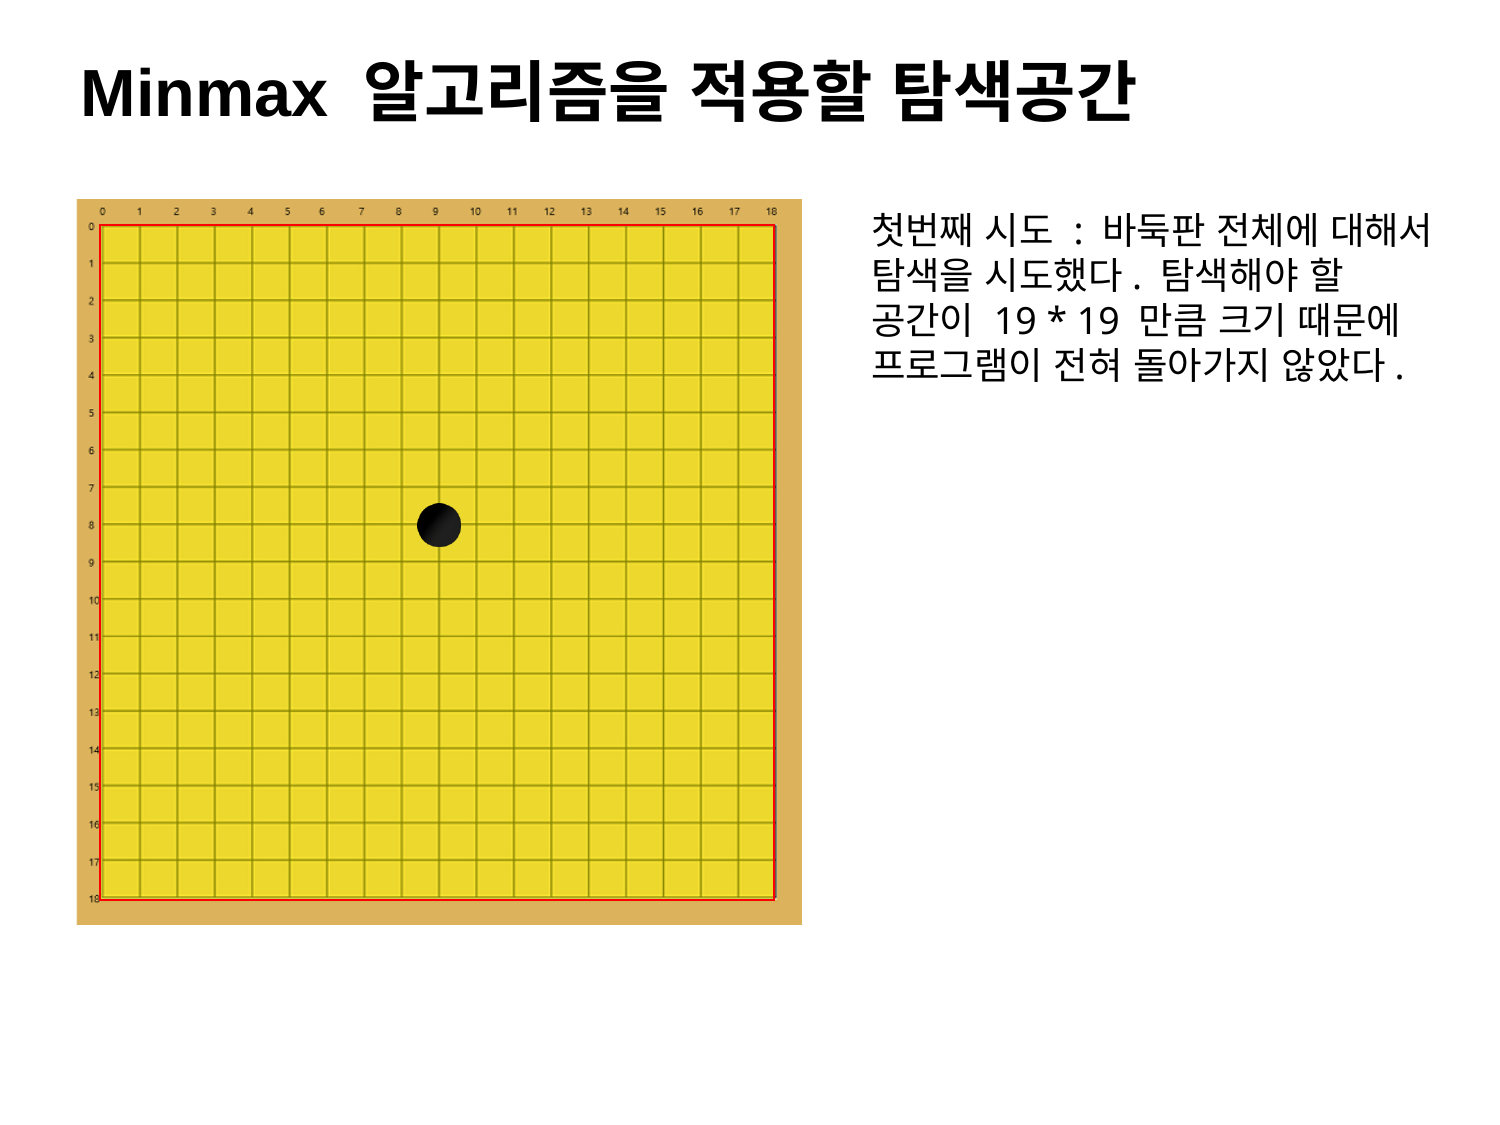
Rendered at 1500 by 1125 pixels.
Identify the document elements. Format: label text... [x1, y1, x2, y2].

text_box 첫번째 시도 : 바둑판 전체에 대해서 탐색을 시도했다. 탐색해야 할 공간이 19 * 19 만큼 크기 때문에 프로그램이 전혀 돌아가지 않았다. [856, 199, 1459, 395]
picture [76, 199, 802, 925]
text_box Minmax 알고리즘을 적용할 탐색공간 [66, 42, 1431, 138]
